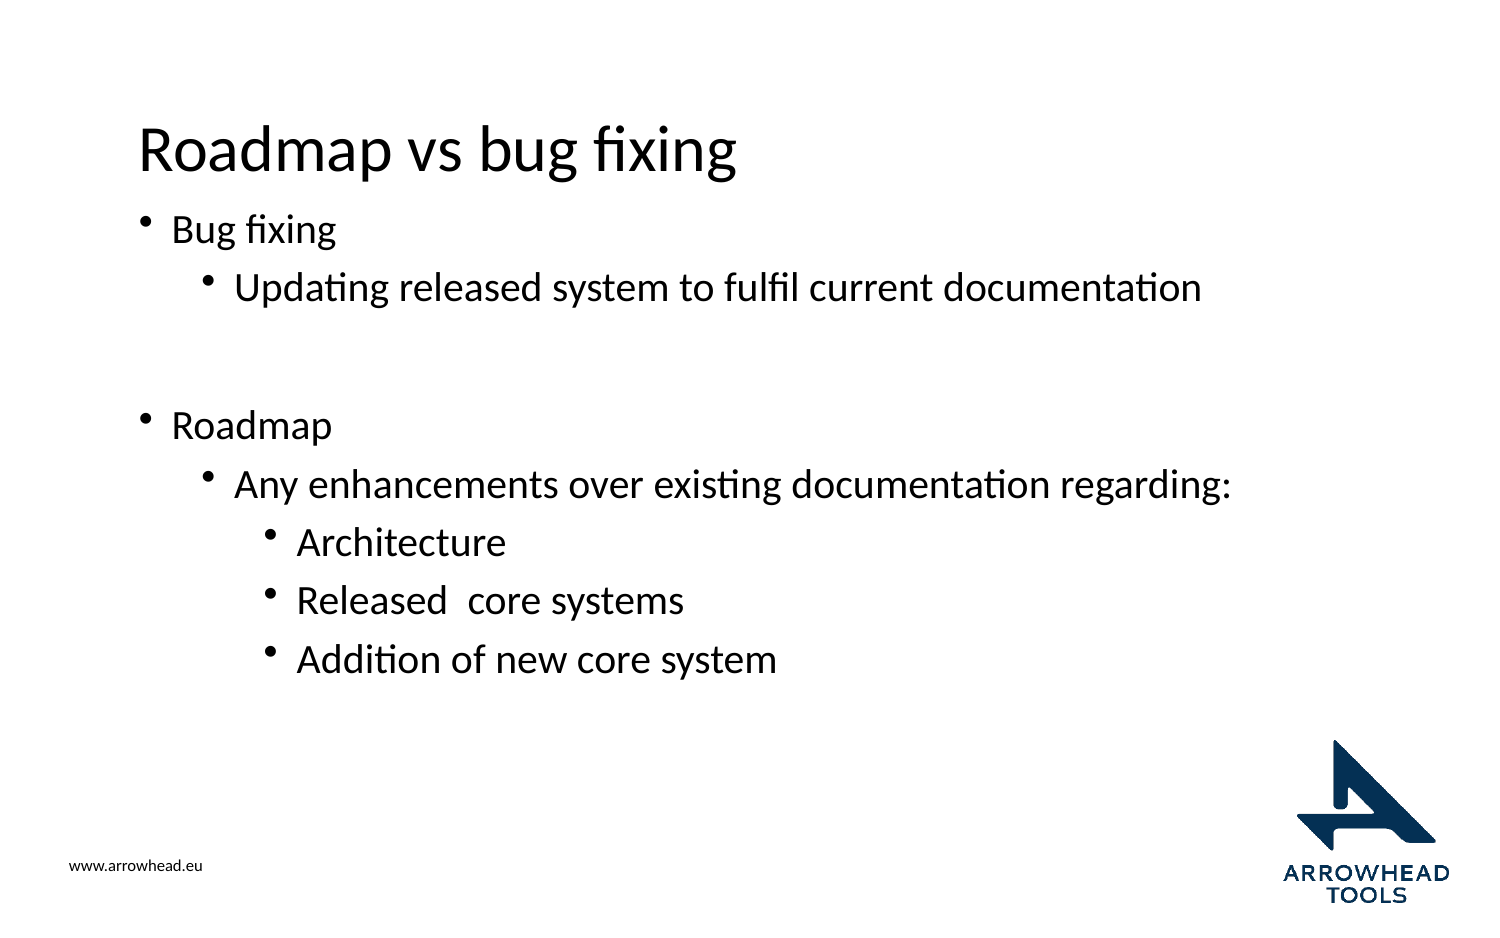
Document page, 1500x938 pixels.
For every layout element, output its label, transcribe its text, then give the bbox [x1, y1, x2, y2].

picture [1353, 740, 1449, 903]
list Bug fixing Updating released system to fulfil current documentation Roadmap Any enhancements over existing documentation regarding: Architecture Released core systems Addition of new core system [130, 193, 1353, 938]
title Roadmap vs bug fixing [130, 97, 1353, 193]
